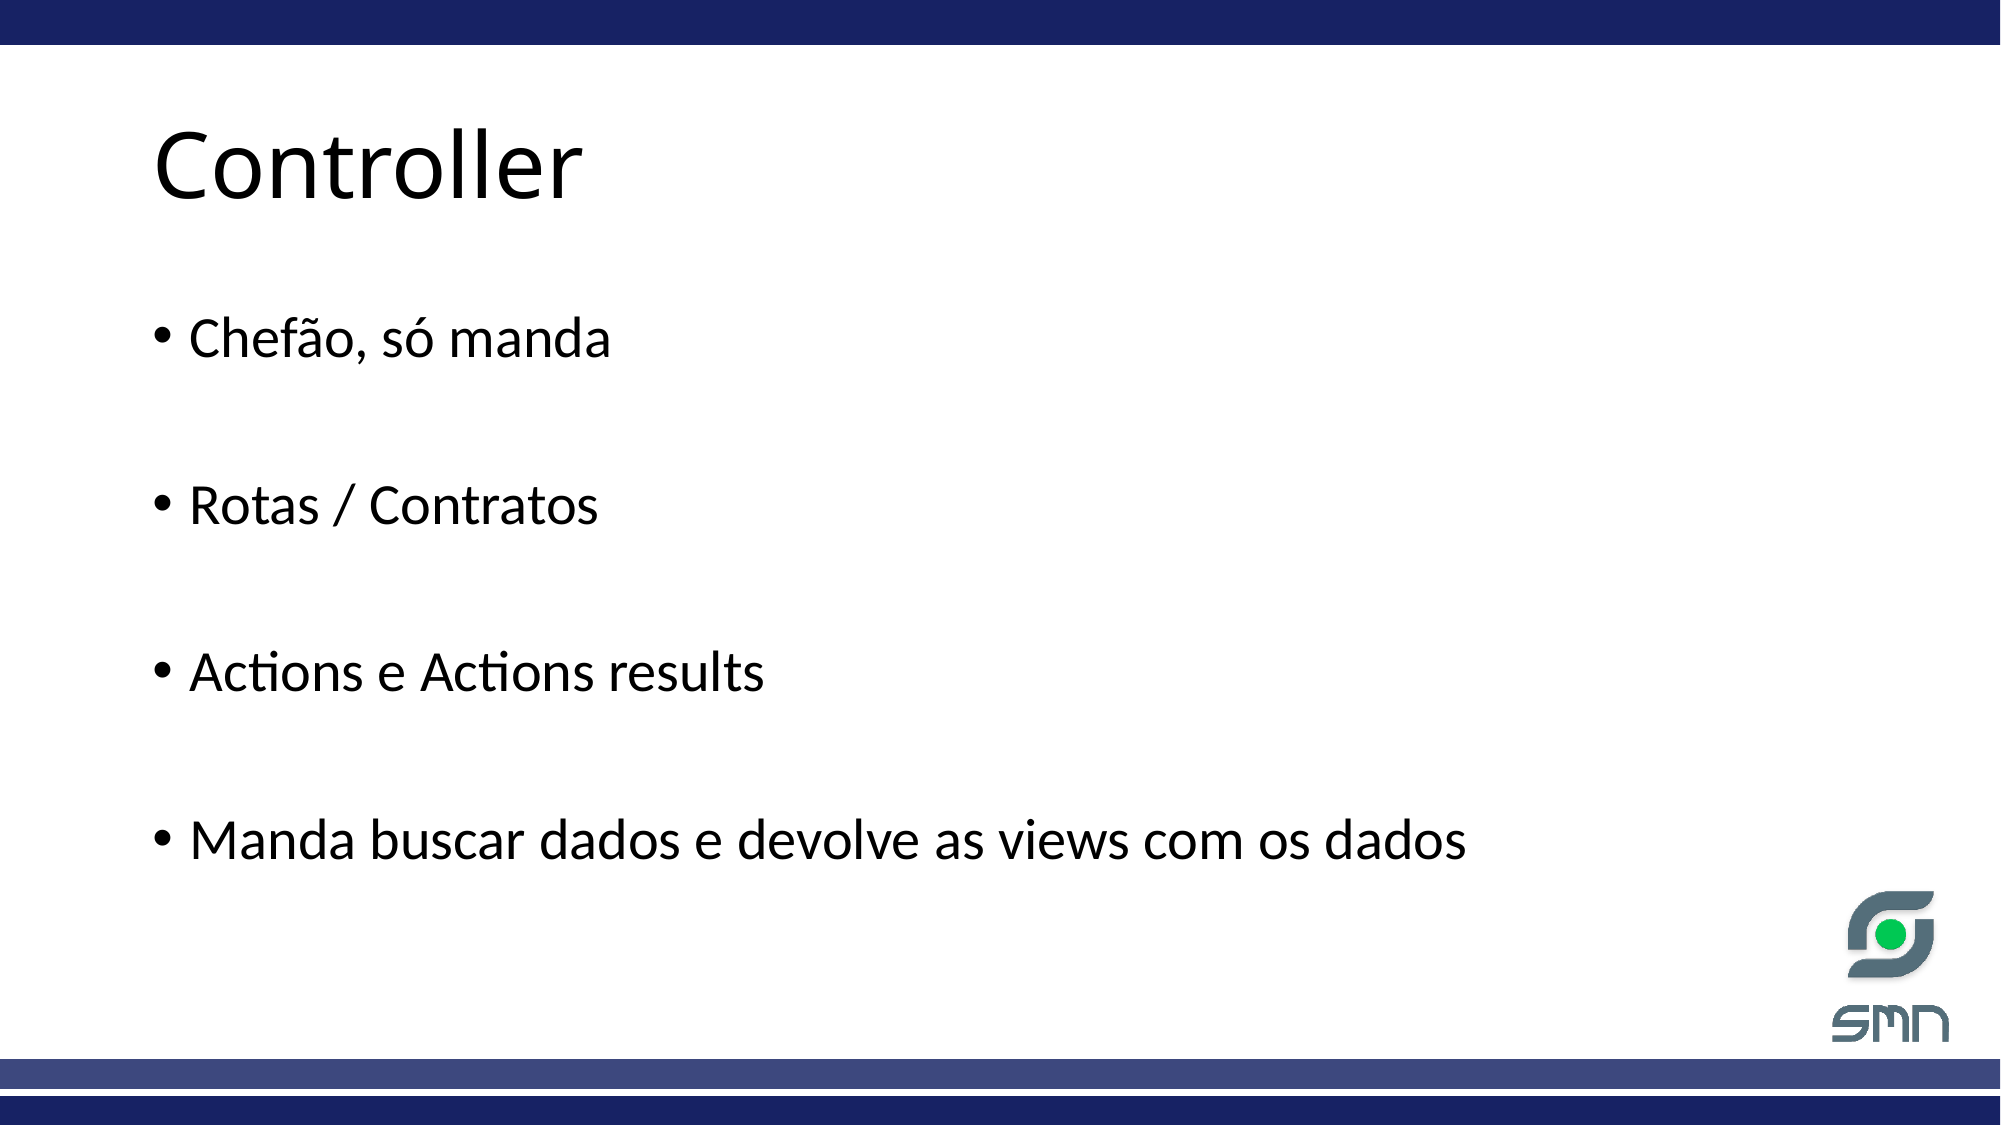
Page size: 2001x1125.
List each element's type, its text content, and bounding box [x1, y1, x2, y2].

picture [1817, 860, 1964, 1057]
title Controller [137, 59, 1863, 278]
list Chefão, só manda Rotas / Contratos Actions e Actions results Manda buscar dados e devolve as views com os dados [137, 299, 1863, 1014]
